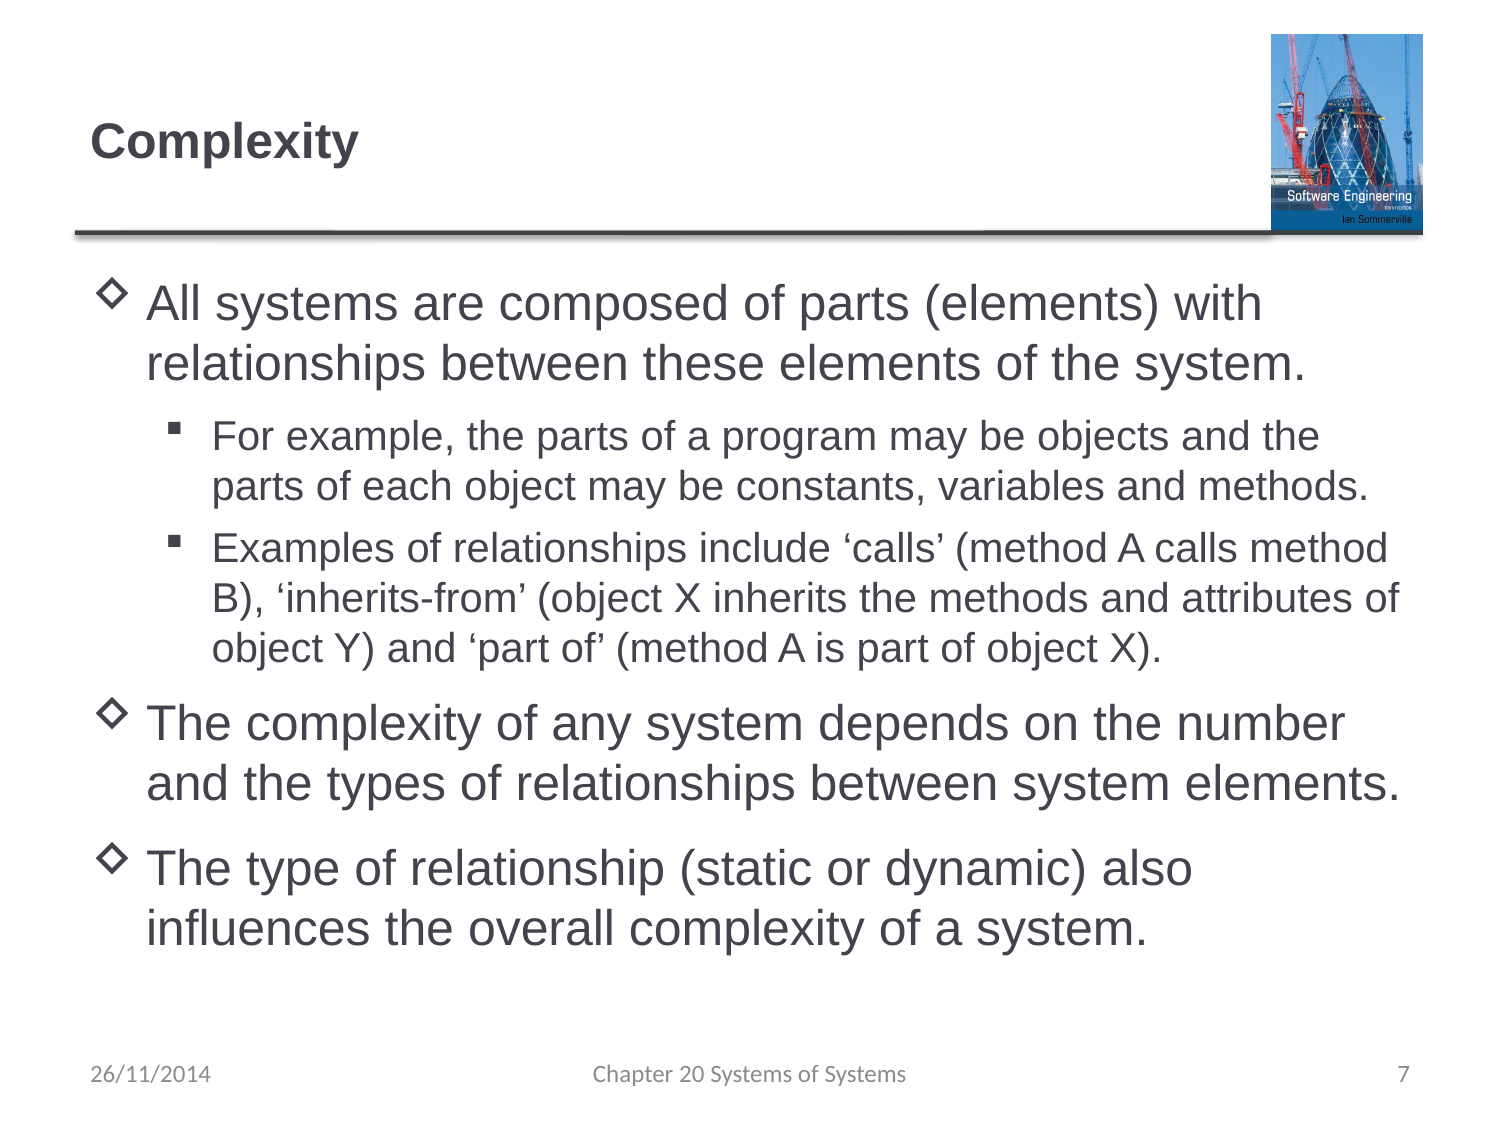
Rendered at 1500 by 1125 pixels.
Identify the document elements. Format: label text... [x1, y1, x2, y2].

list All systems are composed of parts (elements) with relationships between these elements of the system. For example, the parts of a program may be objects and the parts of each object may be constants, variables and methods. Examples of relationships include ‘calls’ (method A calls method B), ‘inherits-from’ (object X inherits the methods and attributes of object Y) and ‘part of’ (method A is part of object X). The complexity of any system depends on the number and the types of relationships between system elements. The type of relationship (static or dynamic) also influences the overall complexity of a system. [75, 262, 1425, 1005]
slide_number 7 [1074, 1042, 1425, 1103]
footer Chapter 20 Systems of Systems [512, 1042, 988, 1103]
title Complexity [74, 44, 1272, 233]
picture [1271, 34, 1423, 230]
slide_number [75, 1042, 425, 1103]
